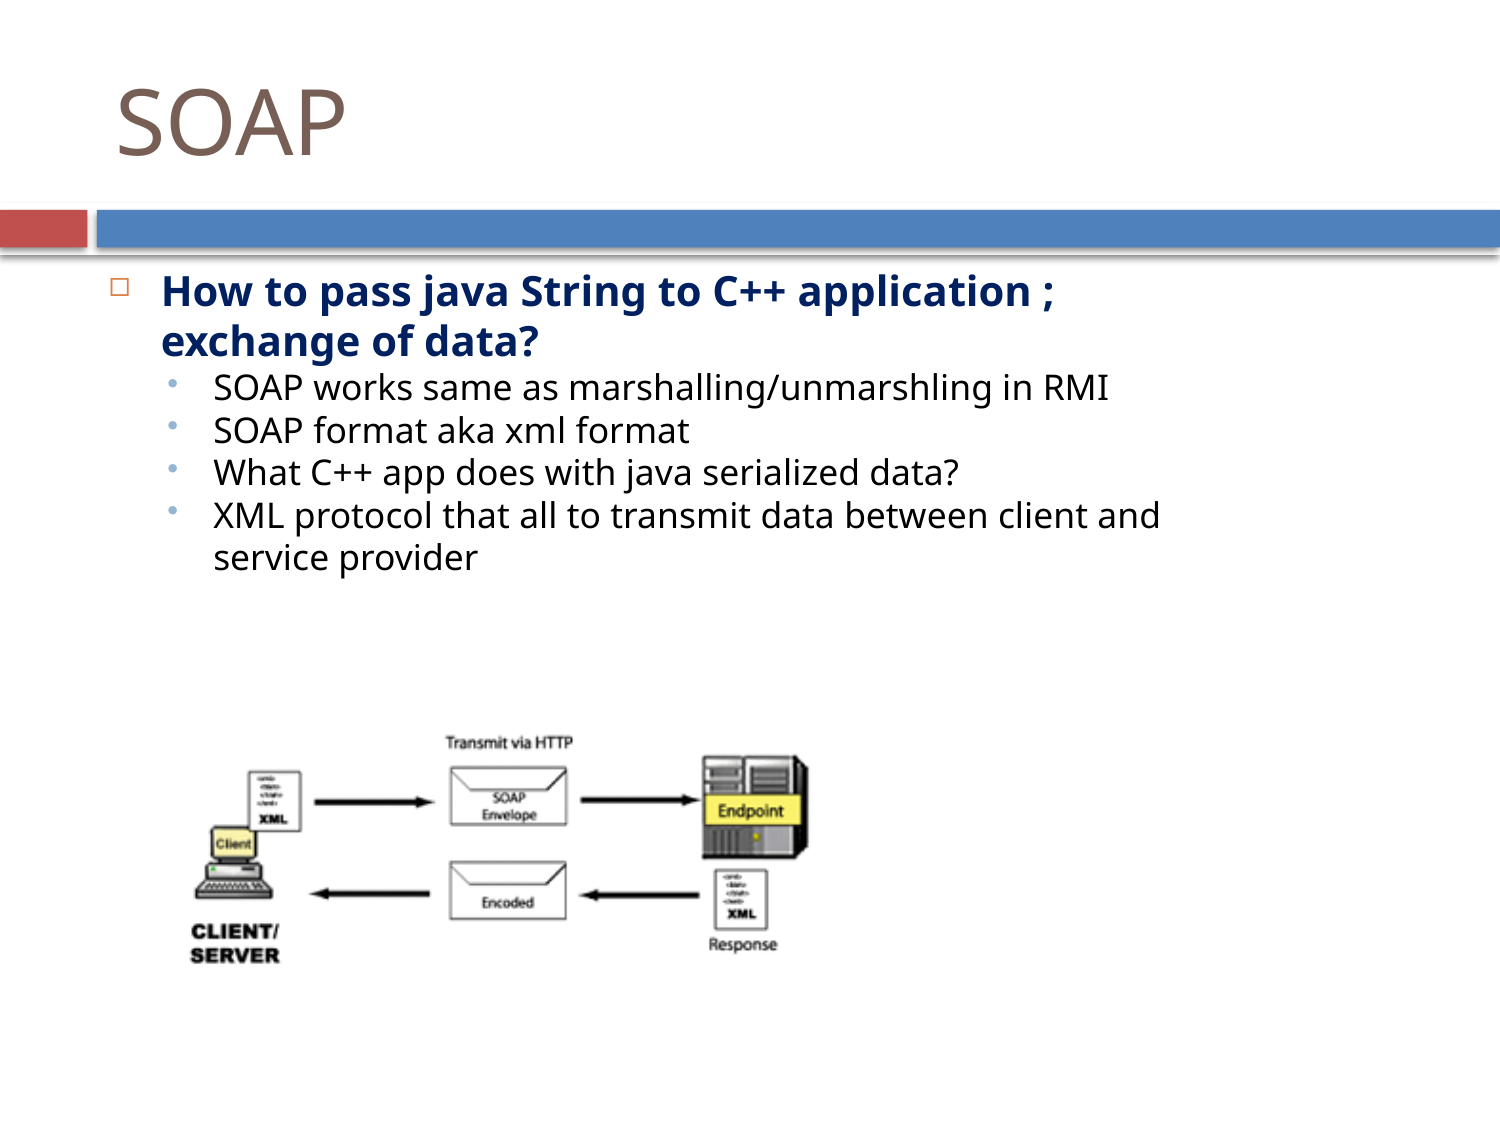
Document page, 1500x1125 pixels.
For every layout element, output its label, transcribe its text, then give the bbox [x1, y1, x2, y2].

picture [175, 702, 826, 985]
text_box How to pass java String to C++ application ; exchange of data? SOAP works same as marshalling/unmarshling in RMI SOAP format aka xml format What C++ app does with java serialized data? XML protocol that all to transmit data between client and service provider [93, 257, 1184, 703]
text_box SOAP [100, 37, 1438, 200]
